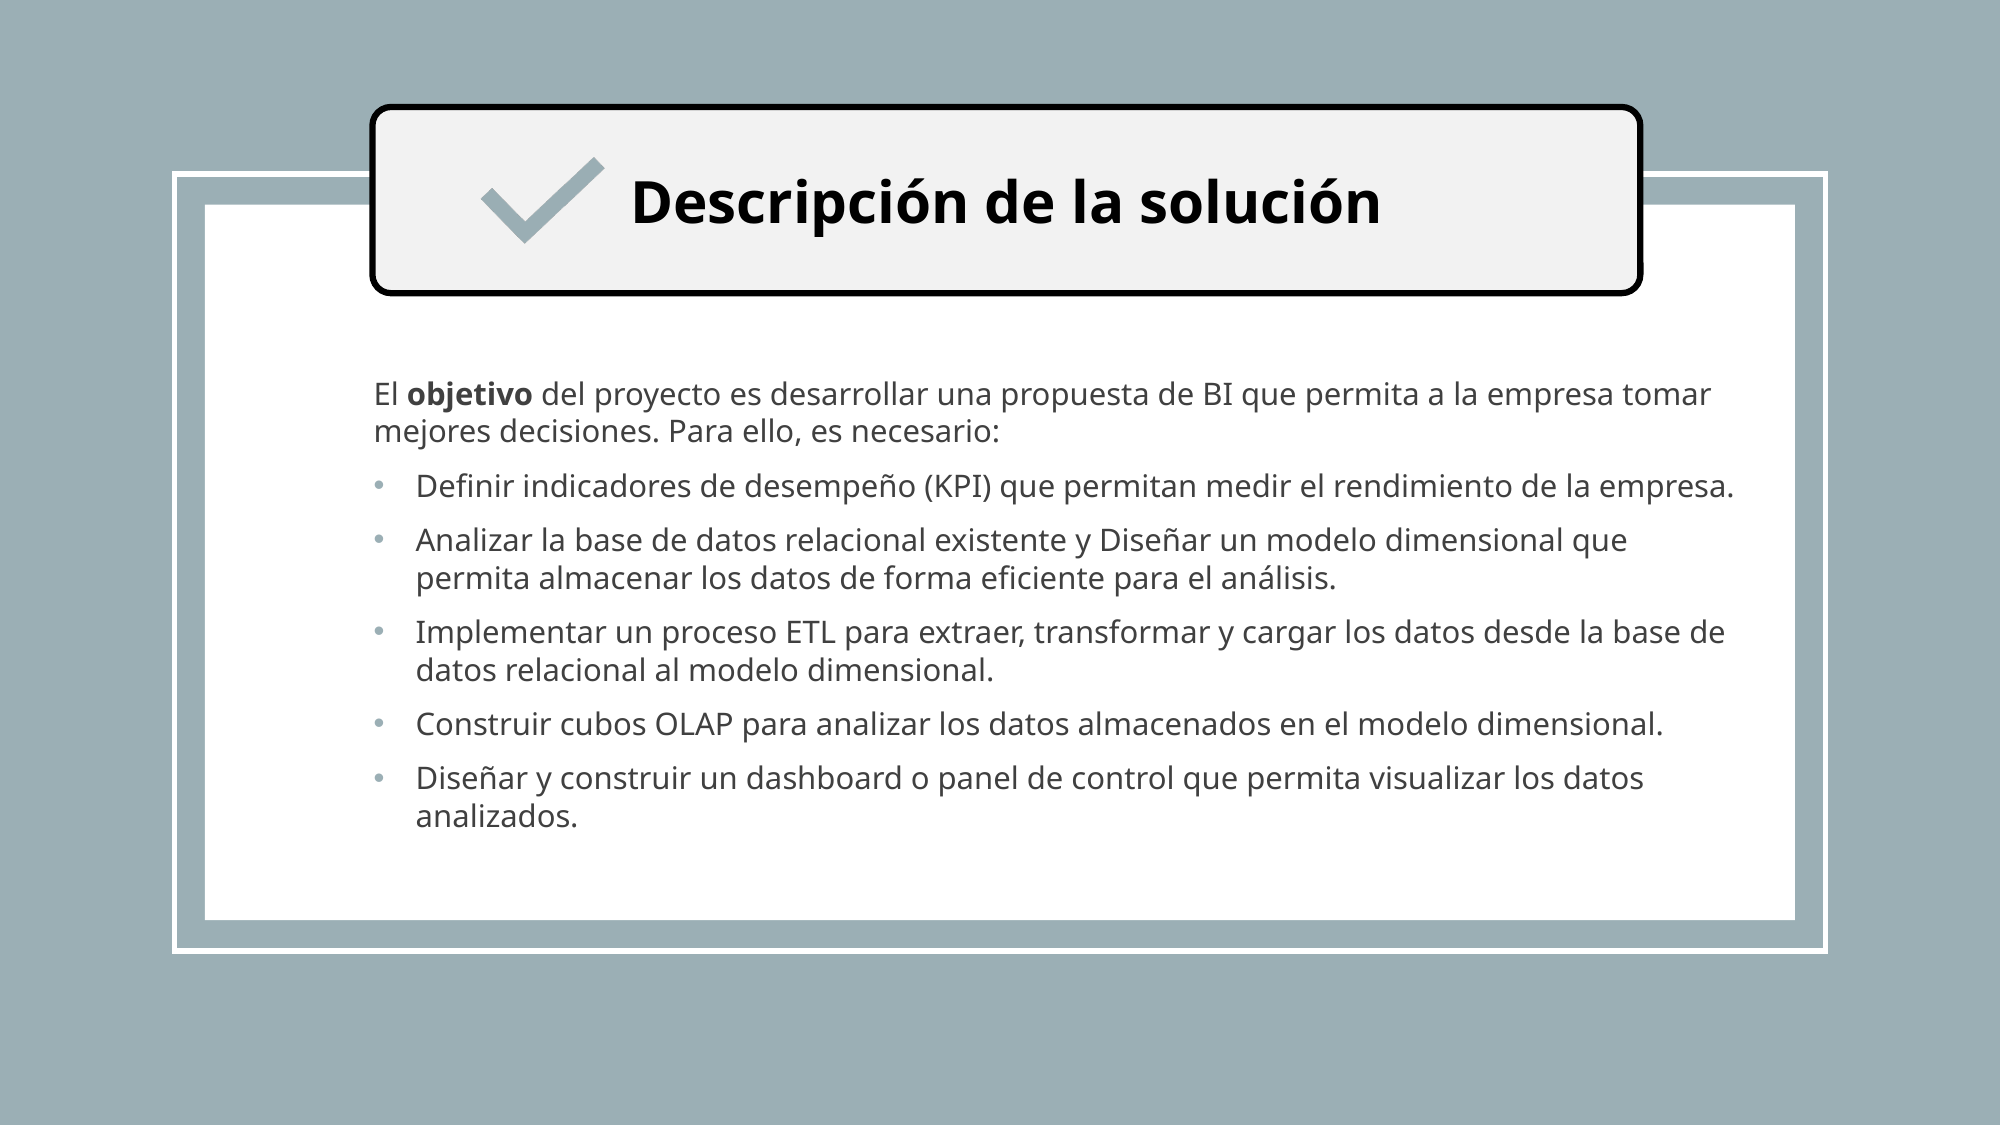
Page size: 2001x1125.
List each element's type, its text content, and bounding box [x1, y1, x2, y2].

text_box [0, 0, 2000, 1125]
text_box [237, 287, 1776, 885]
text_box [478, 135, 608, 265]
text_box El objetivo del proyecto es desarrollar una propuesta de BI que permita a la empresa tomar mejores decisiones. Para ello, es necesario: Definir indicadores de desempeño (KPI) que permitan medir el rendimiento de la empresa. Analizar la base de datos relacional existente y Diseñar un modelo dimensional que permita almacenar los datos de forma eficiente para el análisis. Implementar un proceso ETL para extraer, transformar y cargar los datos desde la base de datos relacional al modelo dimensional. Construir cubos OLAP para analizar los datos almacenados en el modelo dimensional. Diseñar y construir un dashboard o panel de control que permita visualizar los datos analizados. [358, 312, 1763, 852]
text_box [173, 173, 1827, 952]
text_box Descripción de la solución [372, 106, 1641, 294]
